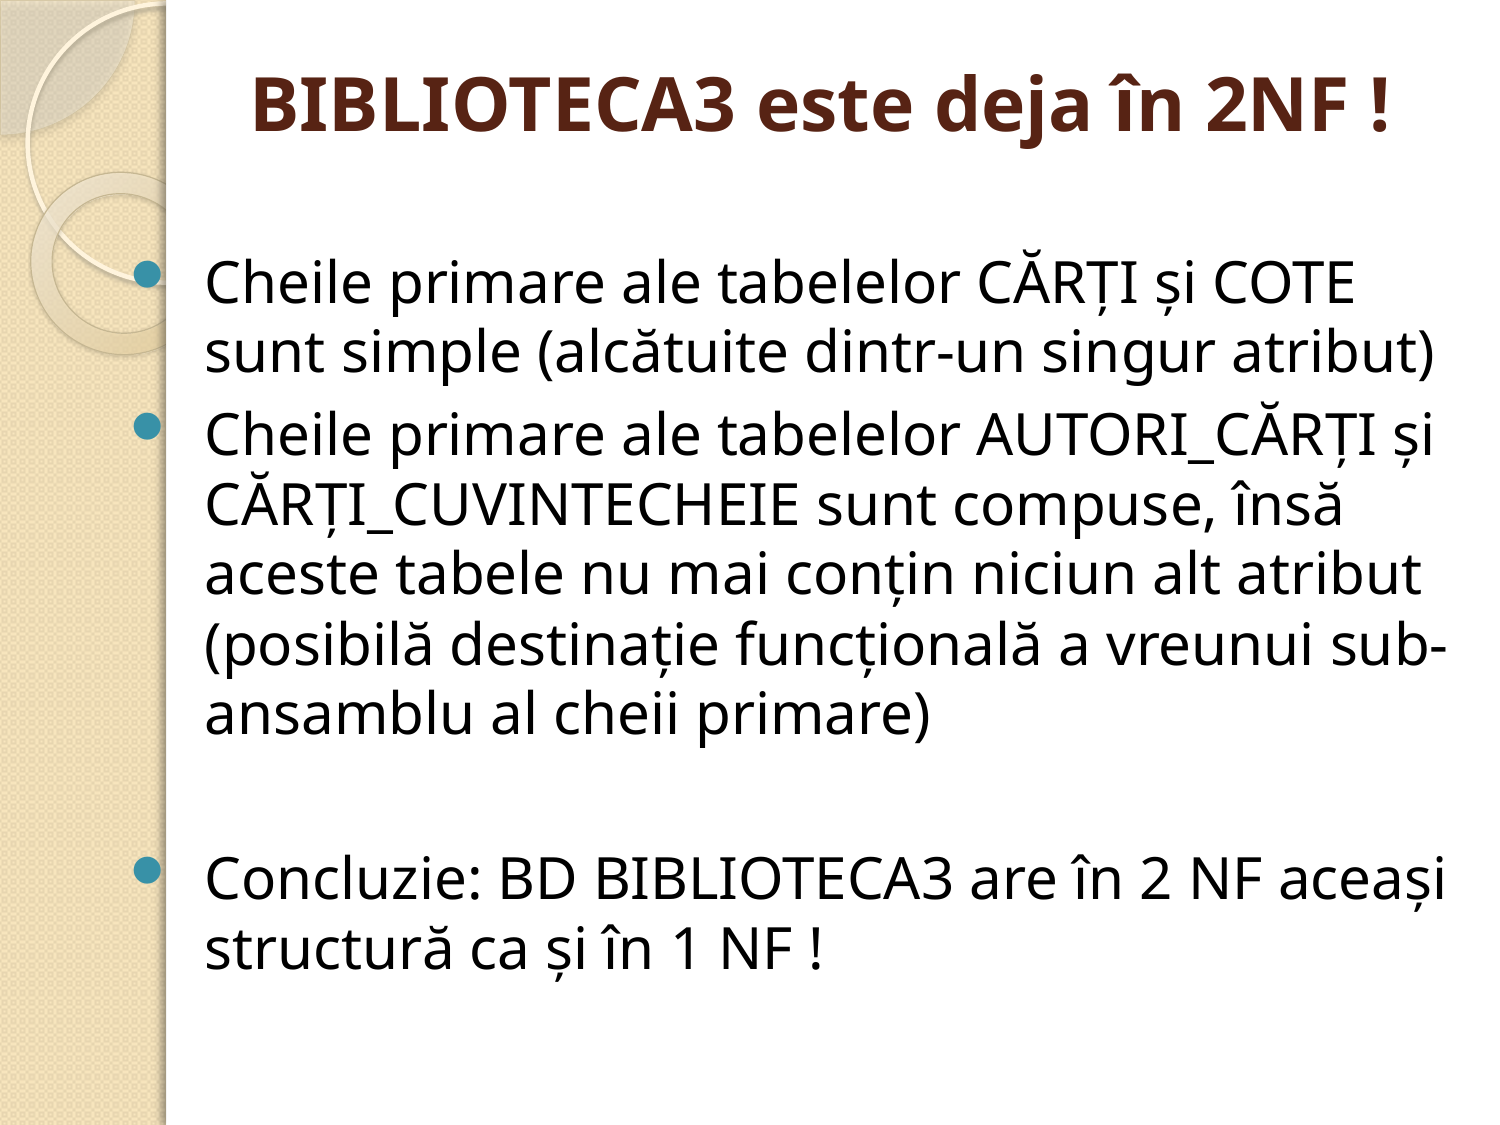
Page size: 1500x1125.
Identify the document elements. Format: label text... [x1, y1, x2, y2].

title BIBLIOTECA3 este deja în 2NF ! [161, 8, 1480, 196]
list Cheile primare ale tabelelor CĂRȚI şi COTE sunt simple (alcătuite dintr-un singur atribut) Cheile primare ale tabelelor AUTORI_CĂRȚI şi CĂRȚI_CUVINTECHEIE sunt compuse, însă aceste tabele nu mai conţin niciun alt atribut (posibilă destinaţie funcţională a vreunui sub-ansamblu al cheii primare) Concluzie: BD BIBLIOTECA3 are în 2 NF aceaşi structură ca şi în 1 NF ! [101, 237, 1466, 1092]
